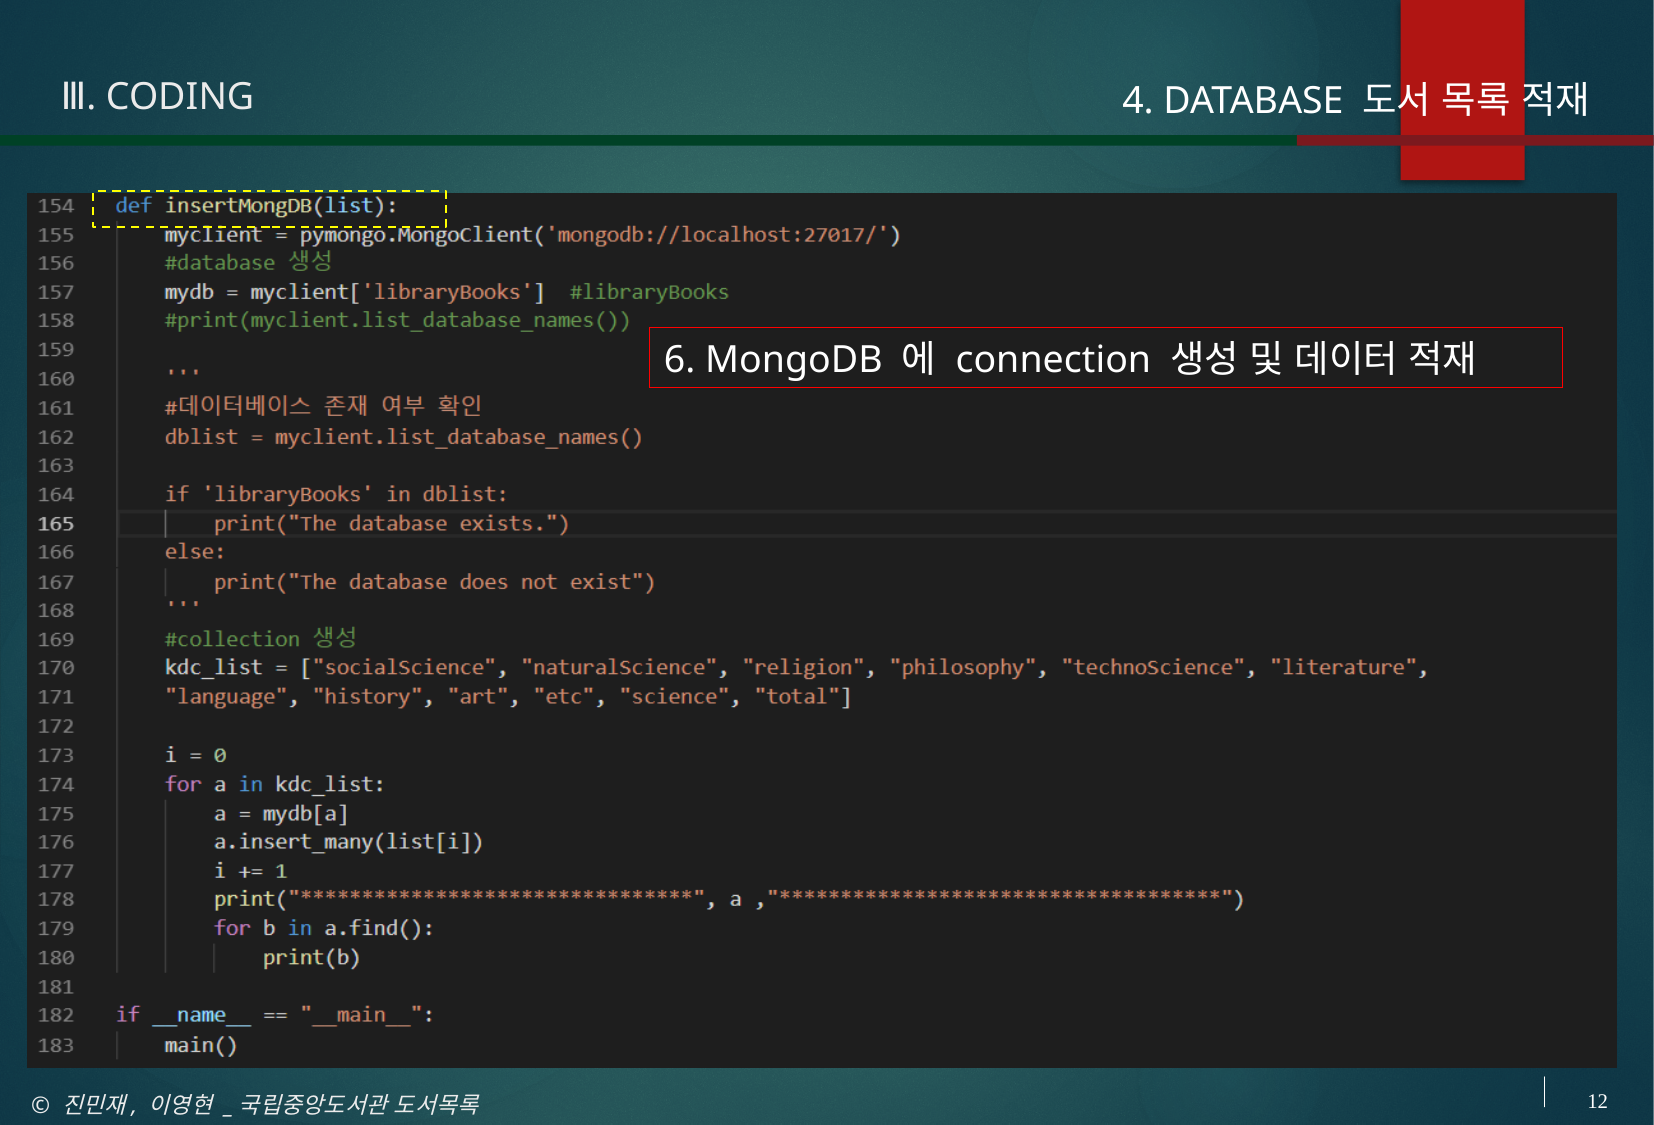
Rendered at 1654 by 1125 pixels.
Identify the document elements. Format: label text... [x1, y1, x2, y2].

picture [27, 193, 1617, 1068]
title Ⅲ. CODING [45, 57, 312, 131]
text_box 4. DATABASE 도서 목록 적재 [1107, 68, 1606, 129]
slide_number 12 [1544, 1076, 1652, 1125]
